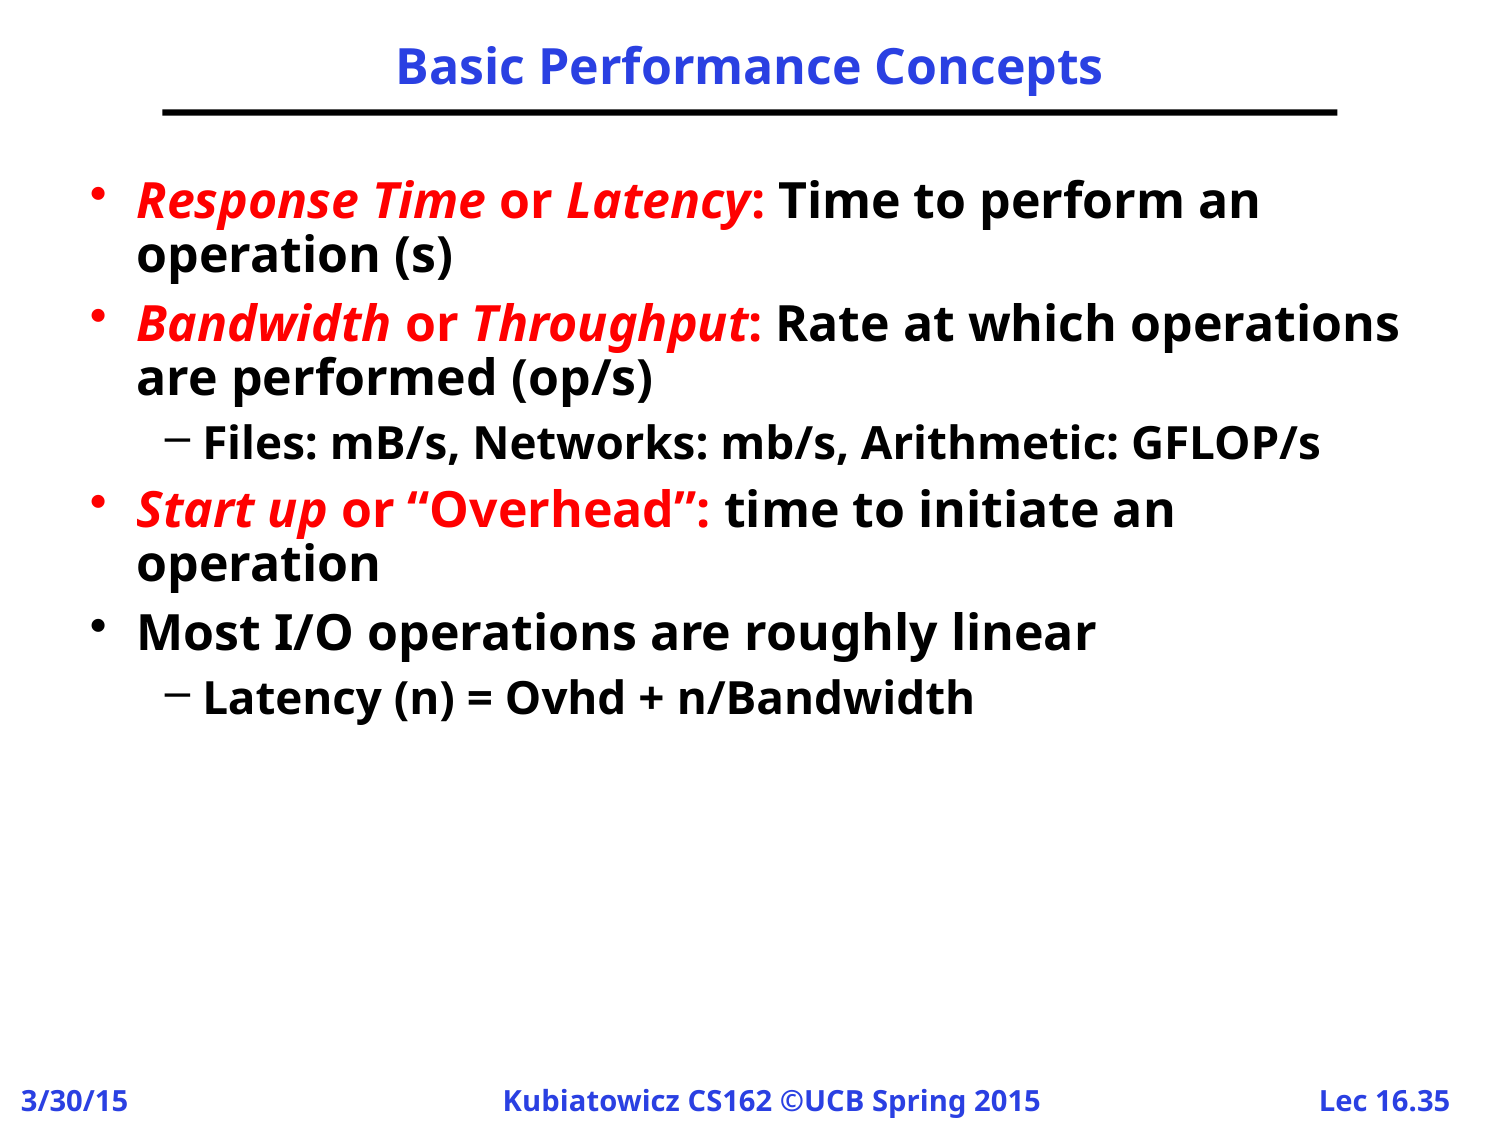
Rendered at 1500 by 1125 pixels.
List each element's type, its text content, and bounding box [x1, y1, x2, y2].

title Basic Performance Concepts [162, 24, 1338, 113]
list Response Time or Latency: Time to perform an operation (s) Bandwidth or Throughput: Rate at which operations are performed (op/s) Files: mB/s, Networks: mb/s, Arithmetic: GFLOP/s Start up or “Overhead”: time to initiate an operation Most I/O operations are roughly linear Latency (n) = Ovhd + n/Bandwidth [75, 167, 1425, 1024]
